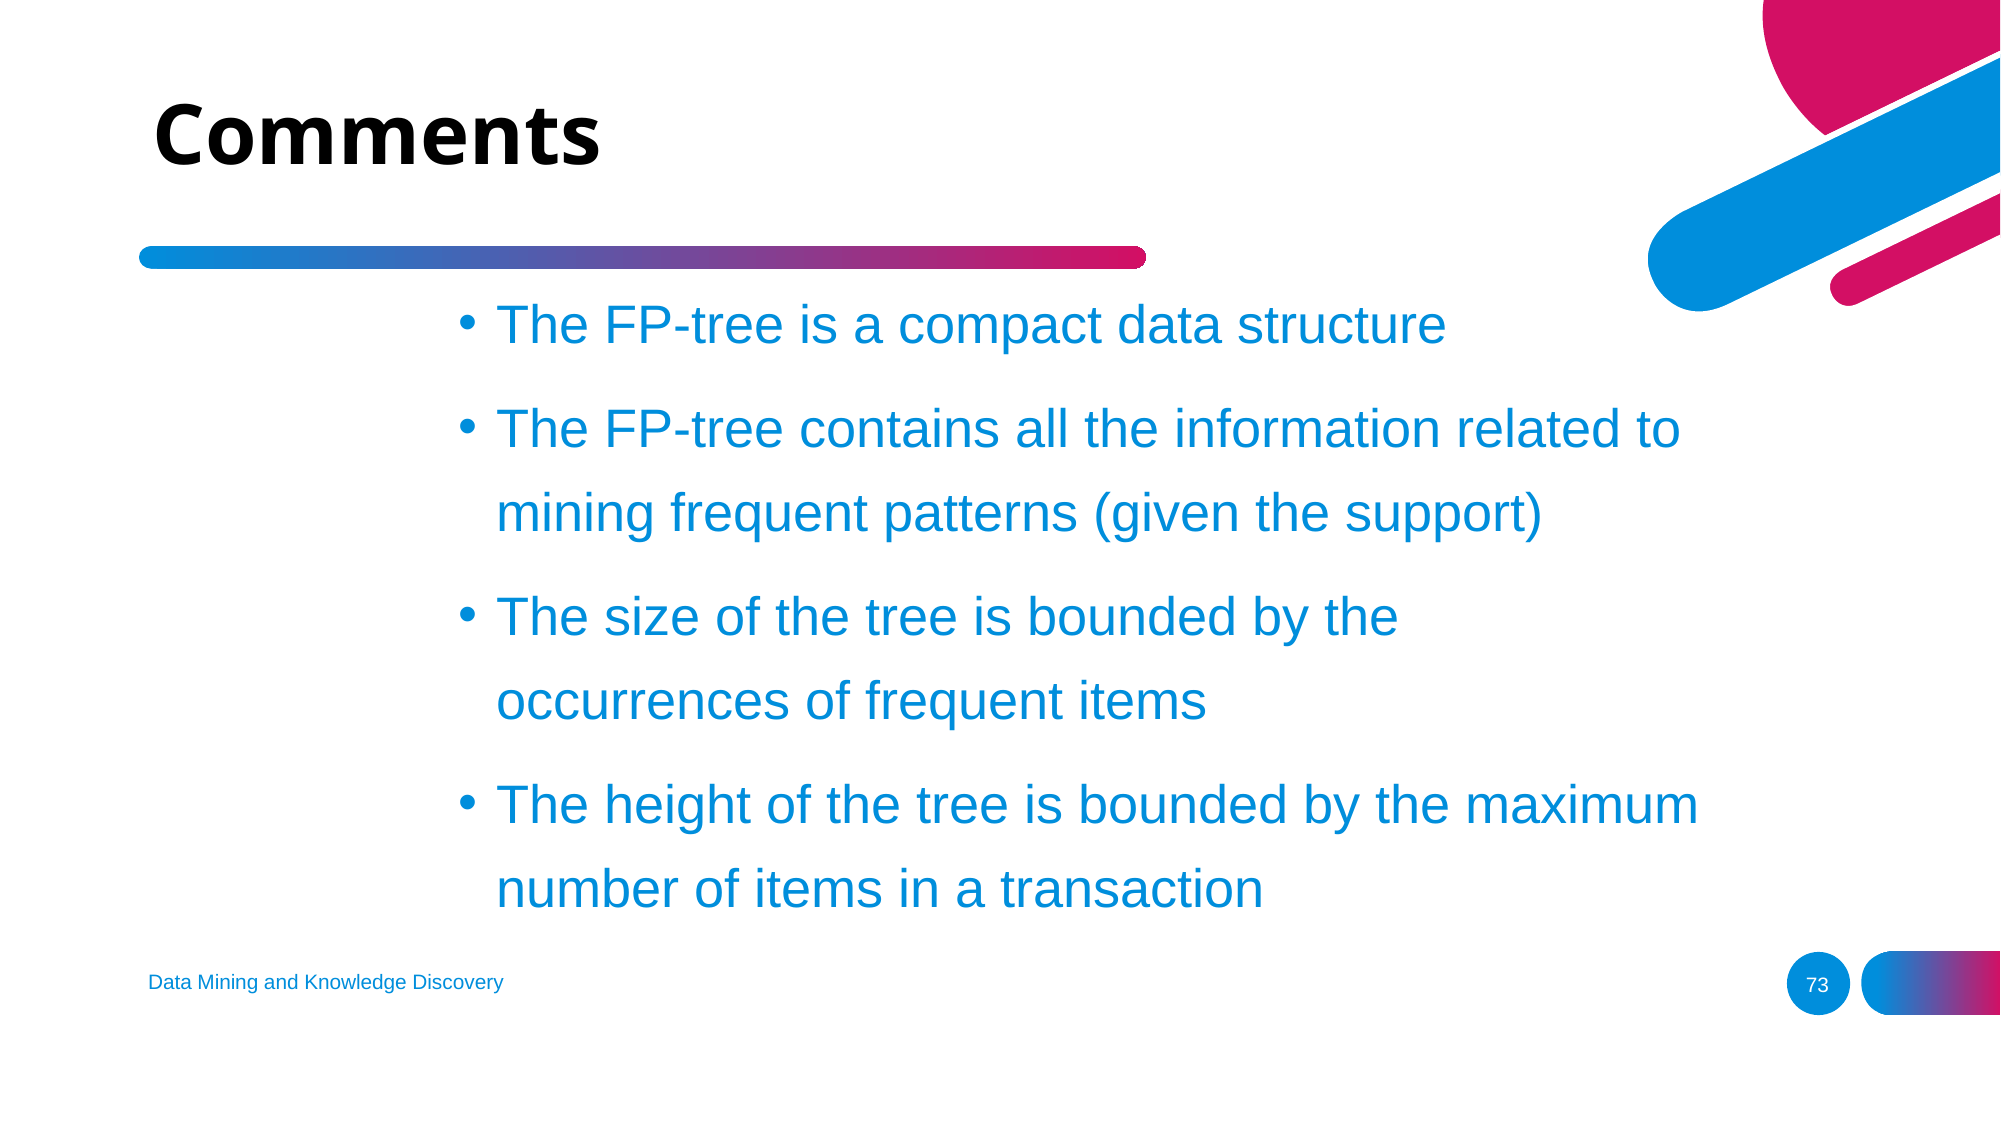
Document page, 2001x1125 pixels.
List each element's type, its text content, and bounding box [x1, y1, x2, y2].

slide_number 73 [1772, 954, 1863, 1015]
footer Data Mining and Knowledge Discovery [133, 951, 809, 1011]
list The FP-tree is a compact data structure The FP-tree contains all the information related to mining frequent patterns (given the support) The size of the tree is bounded by the occurrences of frequent items The height of the tree is bounded by the maximum number of items in a transaction [444, 262, 1719, 938]
title Comments [137, 59, 1623, 215]
